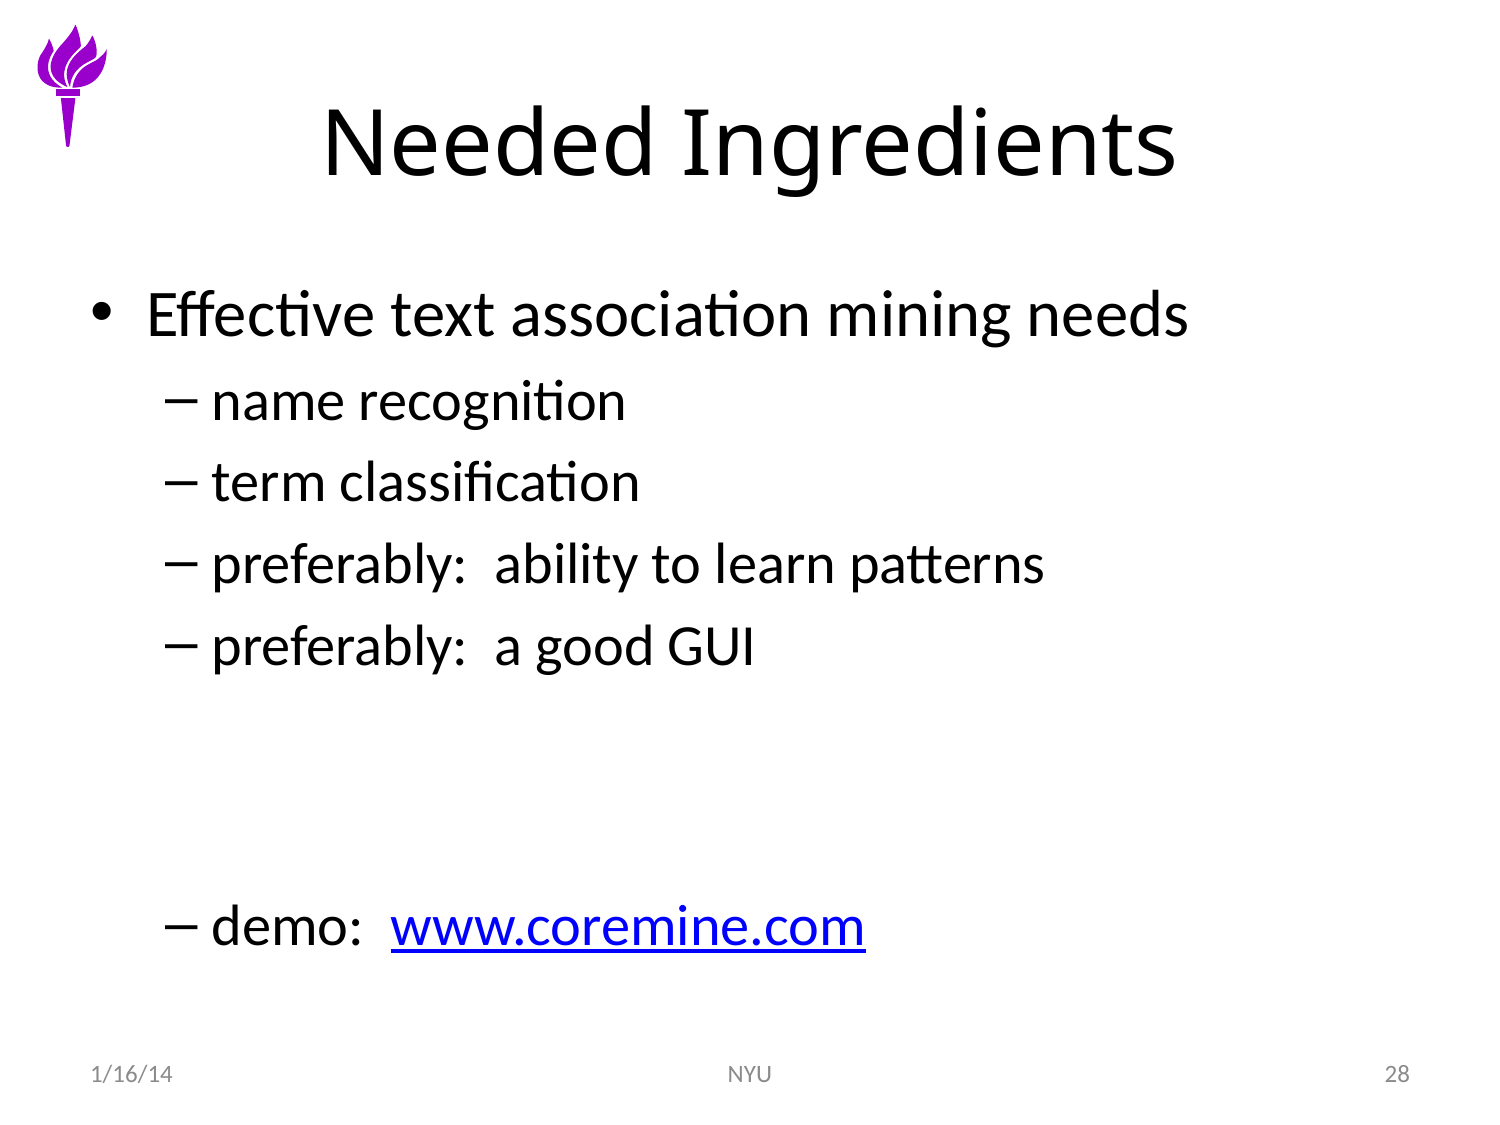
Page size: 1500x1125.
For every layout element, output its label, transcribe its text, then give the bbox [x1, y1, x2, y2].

title Needed Ingredients [75, 45, 1425, 233]
list Effective text association mining needs name recognition term classification preferably: ability to learn patterns preferably: a good GUI demo: www.coremine.com [75, 262, 1425, 1005]
slide_number 28 [1074, 1042, 1425, 1103]
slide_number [75, 1042, 425, 1103]
footer NYU [512, 1042, 988, 1103]
